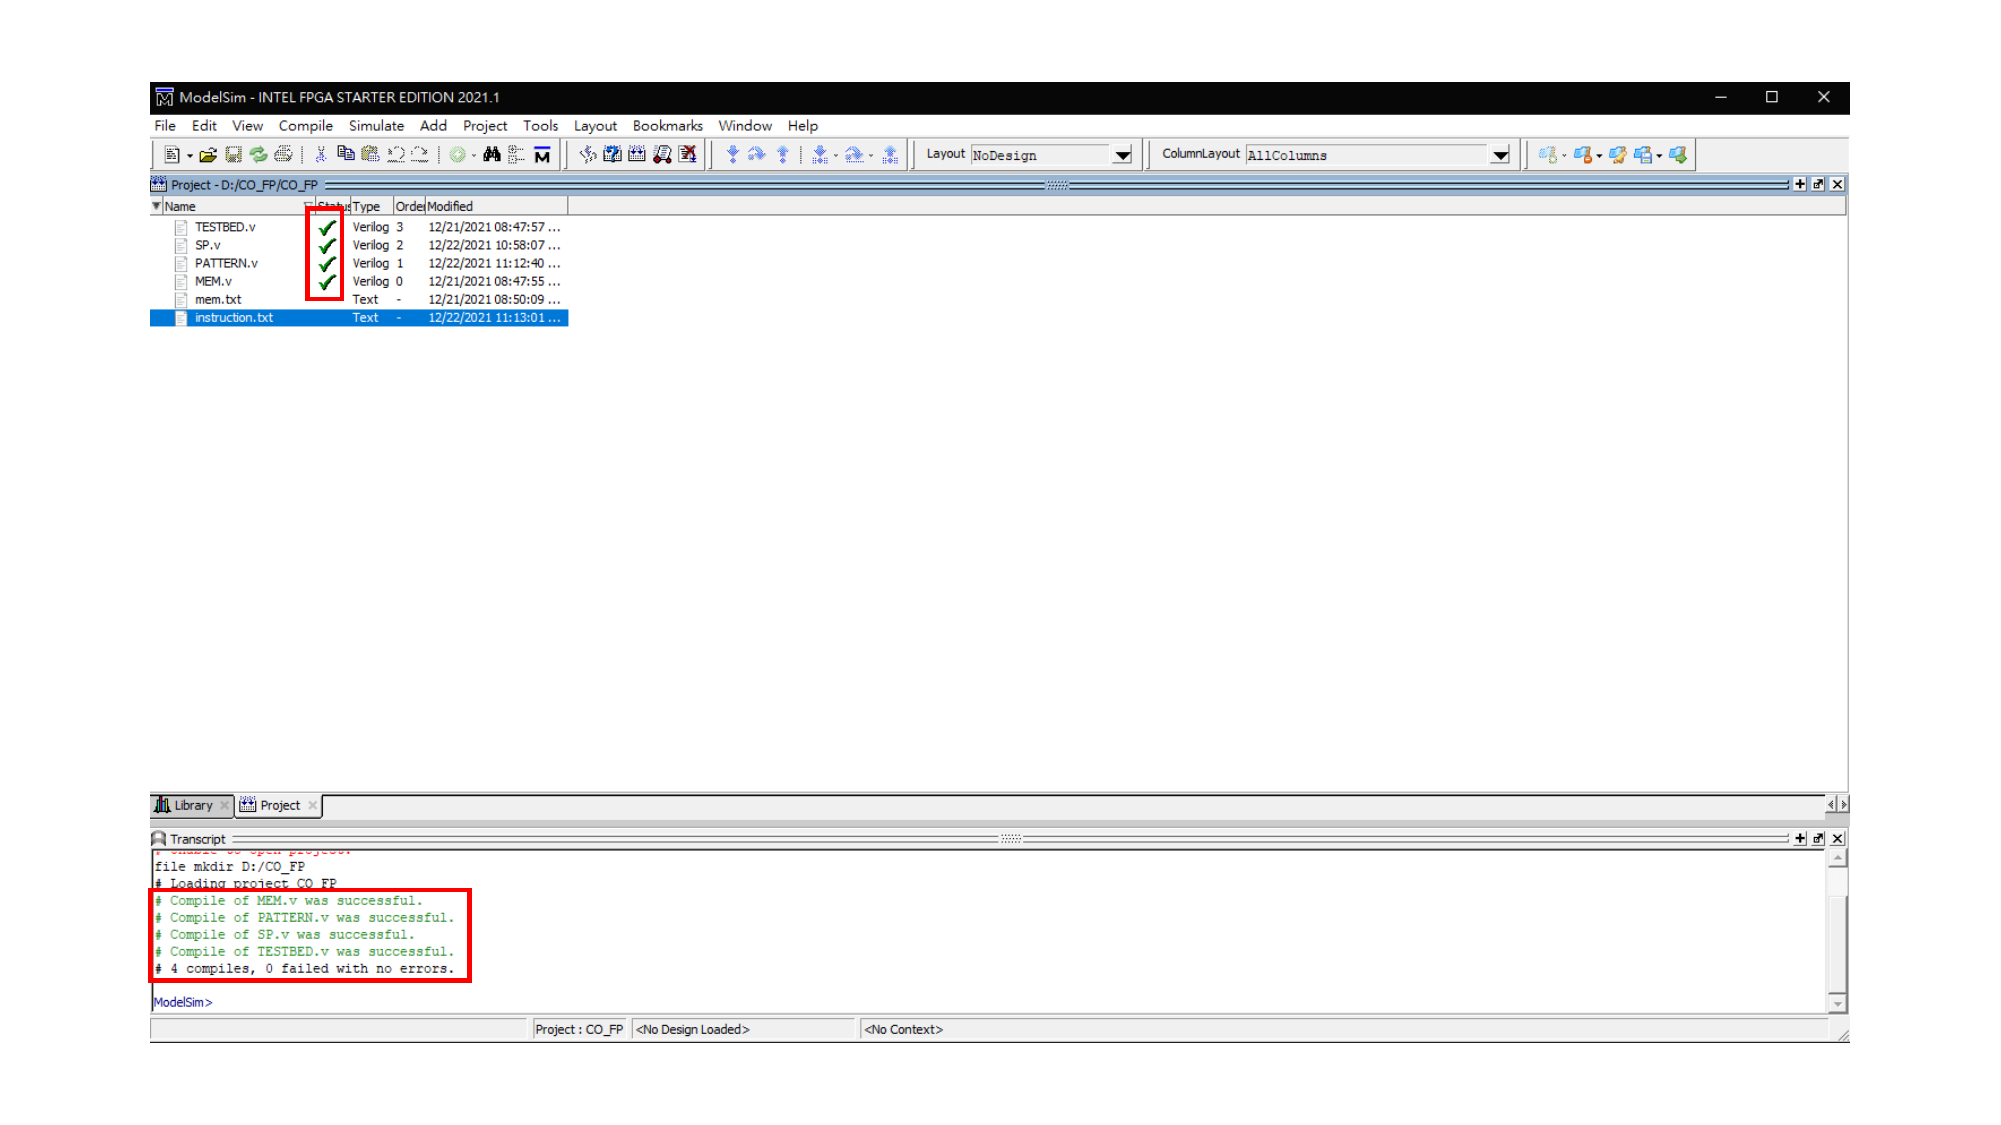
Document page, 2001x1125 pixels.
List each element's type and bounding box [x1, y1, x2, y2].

picture [150, 82, 1850, 1043]
